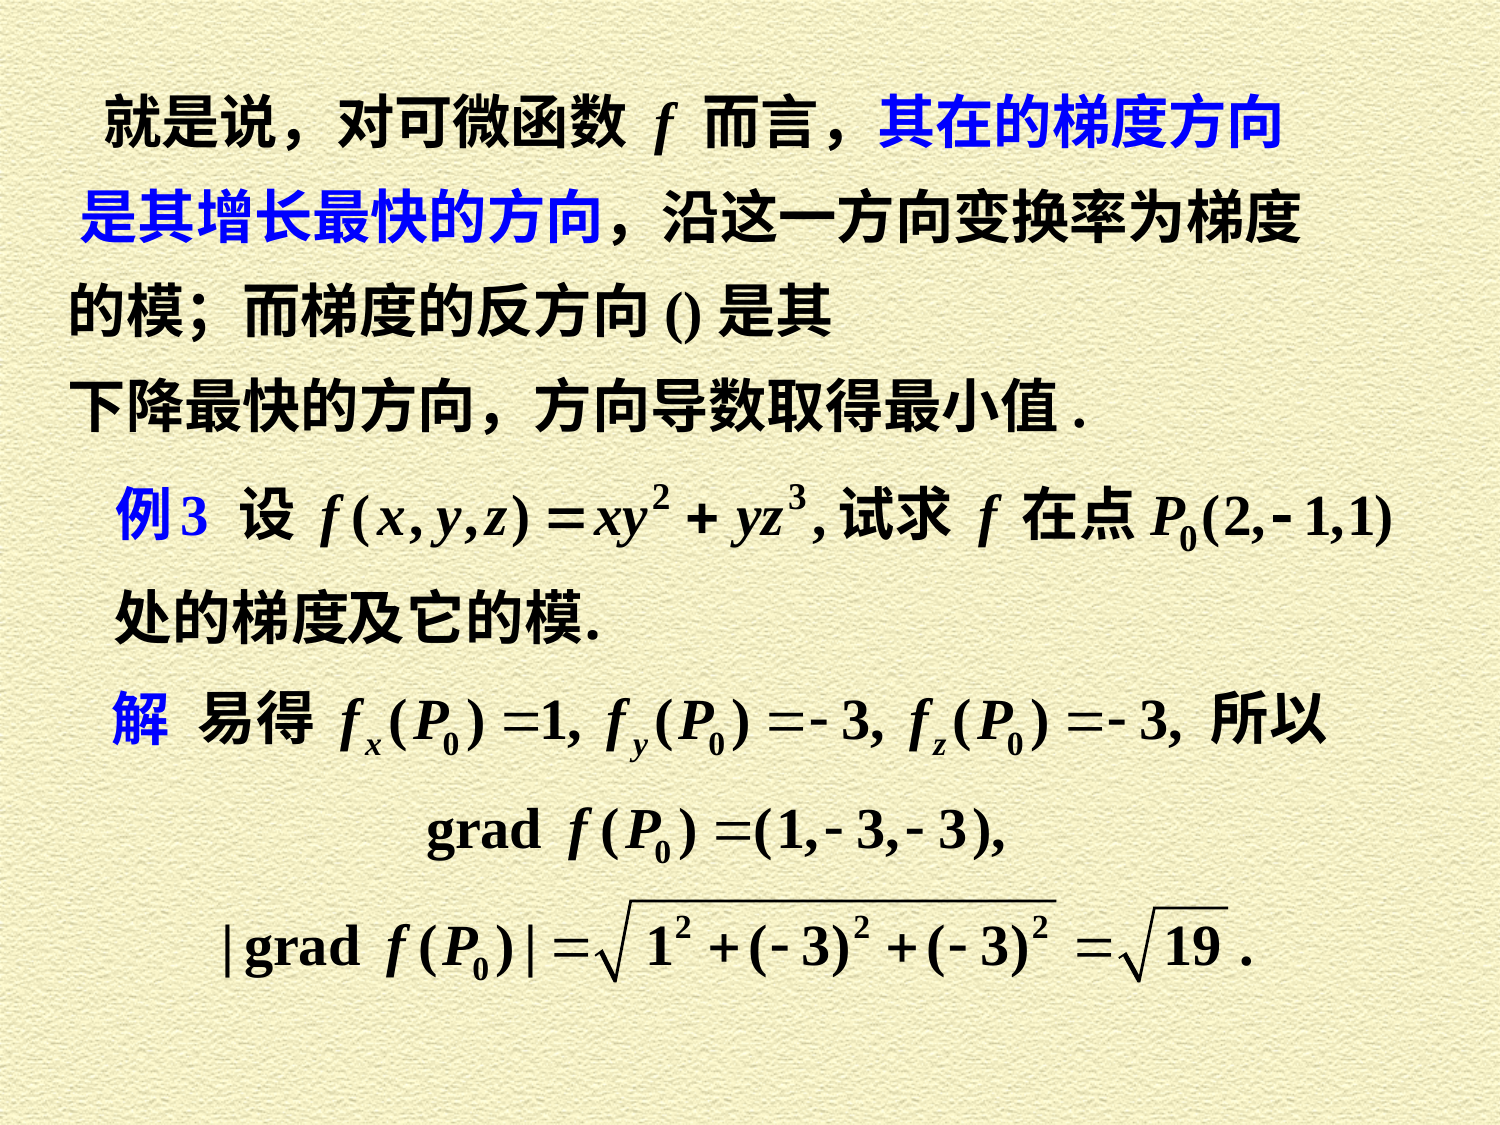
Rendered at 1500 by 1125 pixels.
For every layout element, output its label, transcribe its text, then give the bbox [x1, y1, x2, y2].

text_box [112, 585, 601, 659]
picture [0, 0, 1500, 1125]
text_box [423, 798, 1010, 870]
text_box 是其增长最快的方向，沿这一方向变换率为梯度 [64, 172, 1365, 258]
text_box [95, 674, 1329, 769]
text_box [115, 467, 1398, 565]
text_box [221, 893, 1258, 988]
